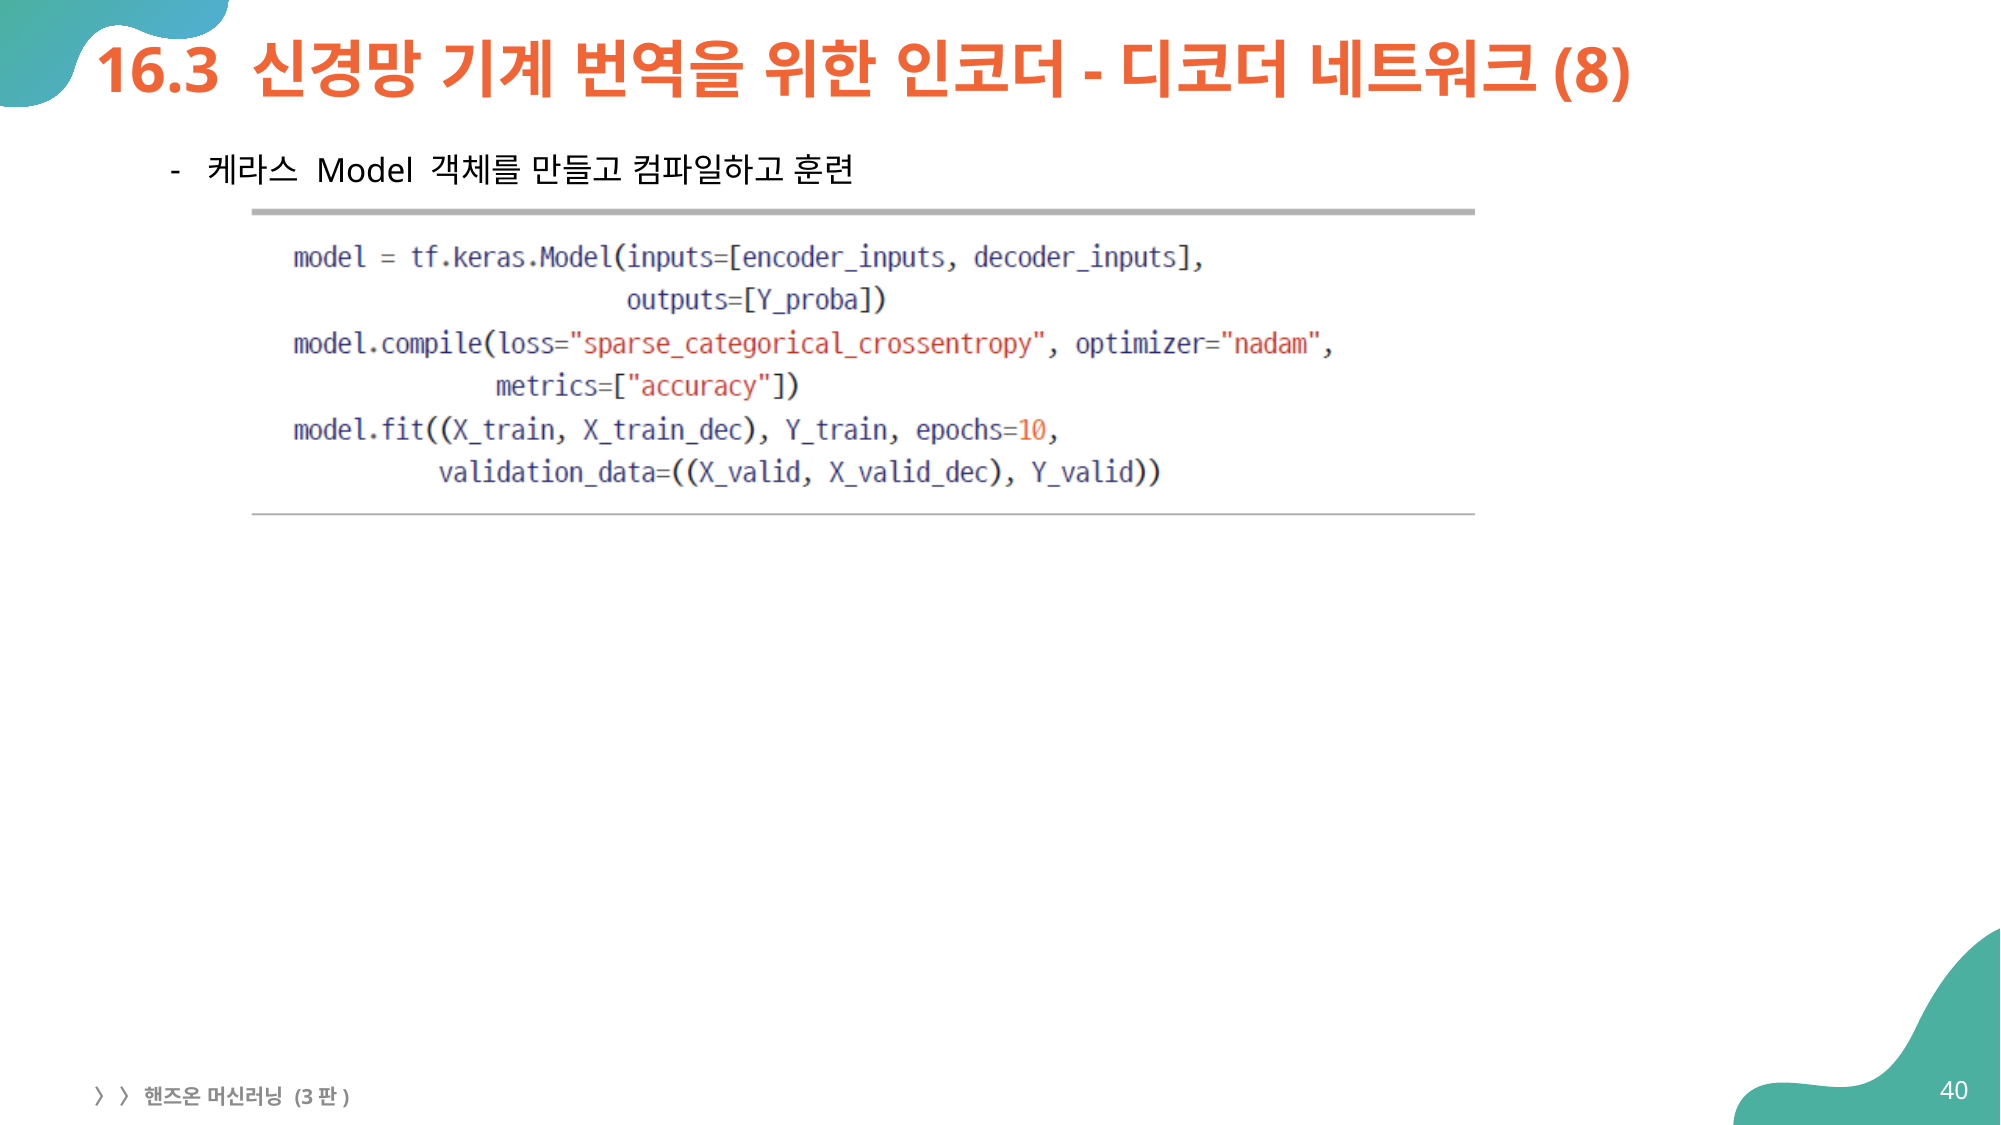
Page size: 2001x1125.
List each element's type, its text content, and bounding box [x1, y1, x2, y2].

footer 〉 〉 핸즈온 머신러닝 (3판) [79, 1078, 755, 1114]
title 16.3 신경망 기계 번역을 위한 인코더-디코더 네트워크(8) [79, 17, 1931, 128]
list 케라스 Model 객체를 만들고 컴파일하고 훈련 [79, 133, 1892, 1035]
slide_number 40 [1917, 1061, 1984, 1122]
picture [249, 206, 1475, 520]
